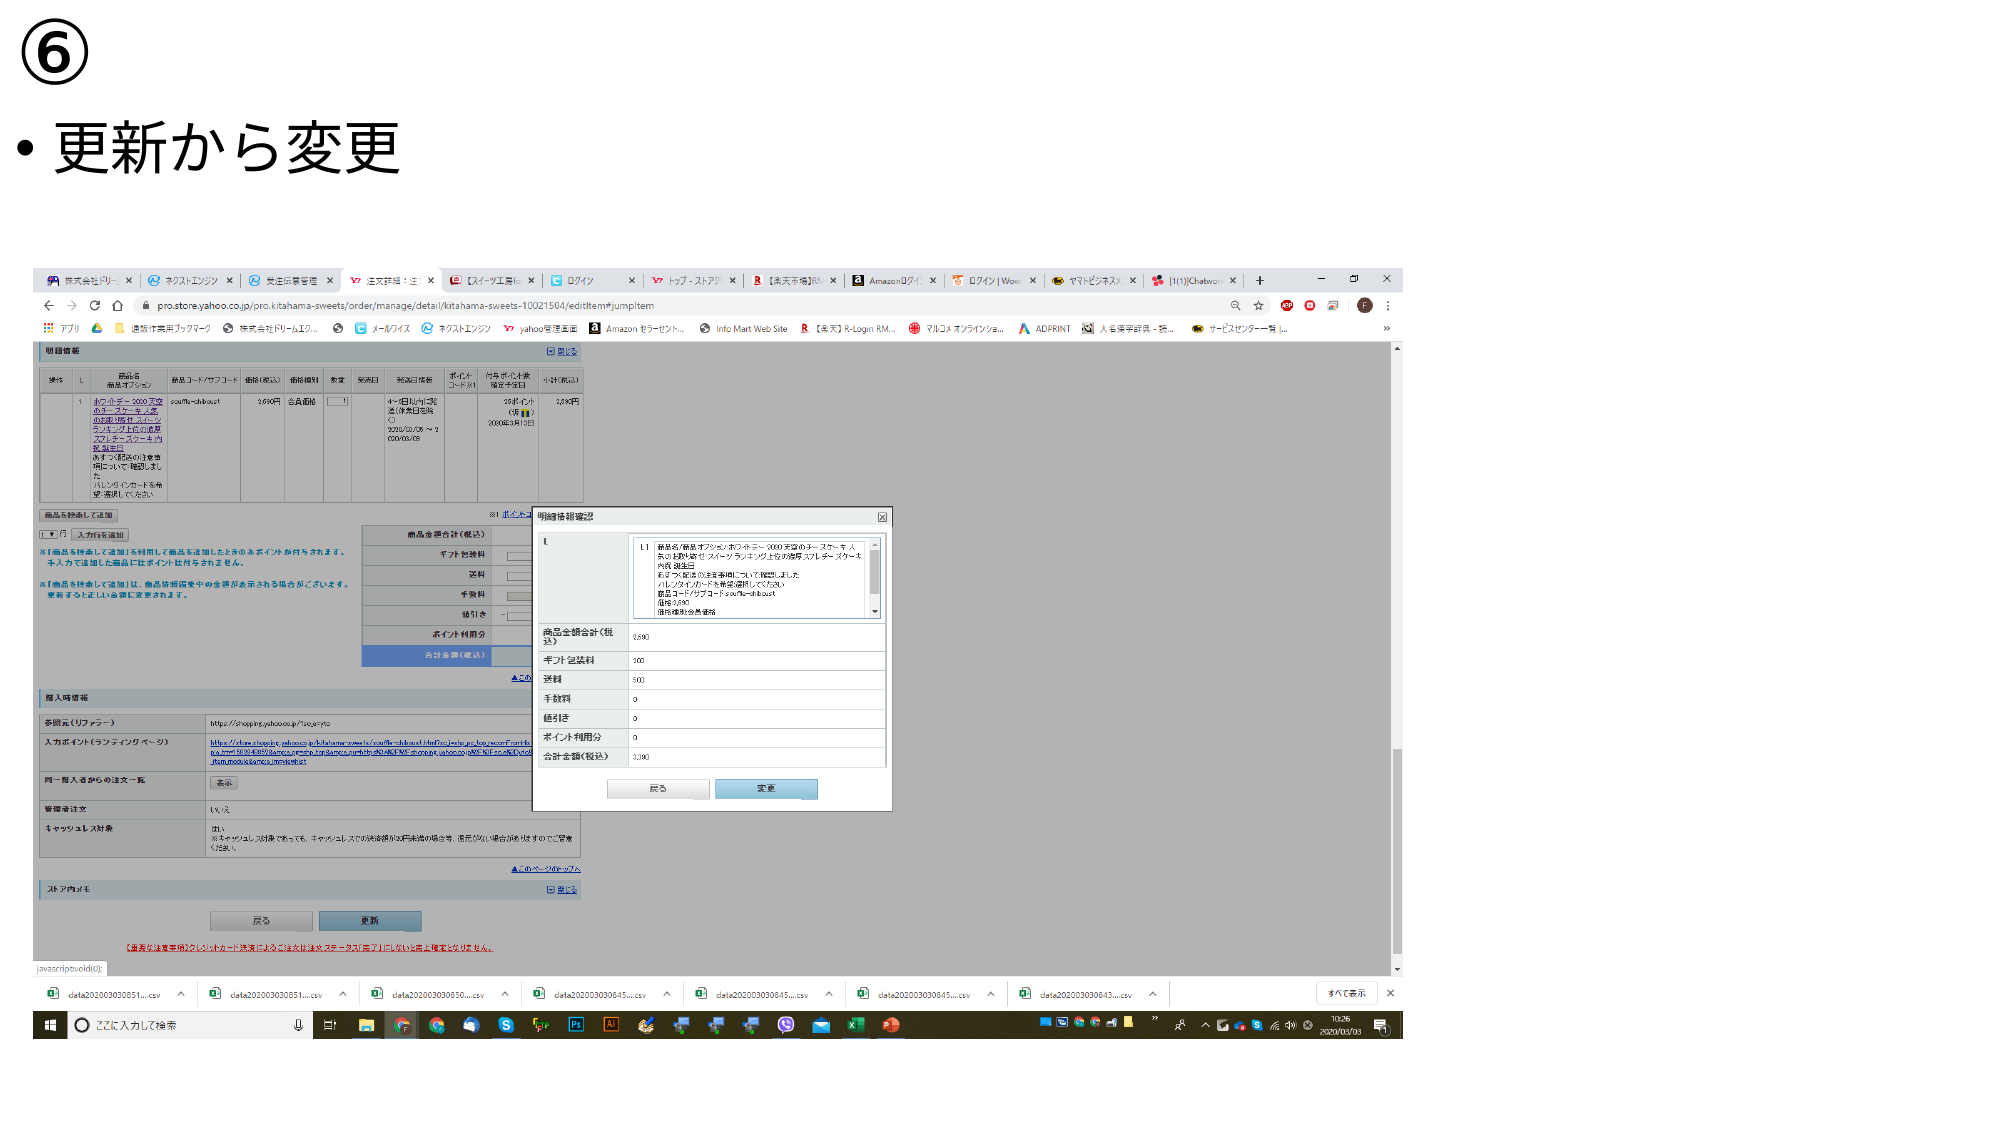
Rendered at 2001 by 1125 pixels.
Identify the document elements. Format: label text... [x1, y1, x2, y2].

picture [32, 268, 1403, 1039]
title ⑥ [0, 0, 1863, 111]
list 更新から変更 [0, 111, 2000, 269]
